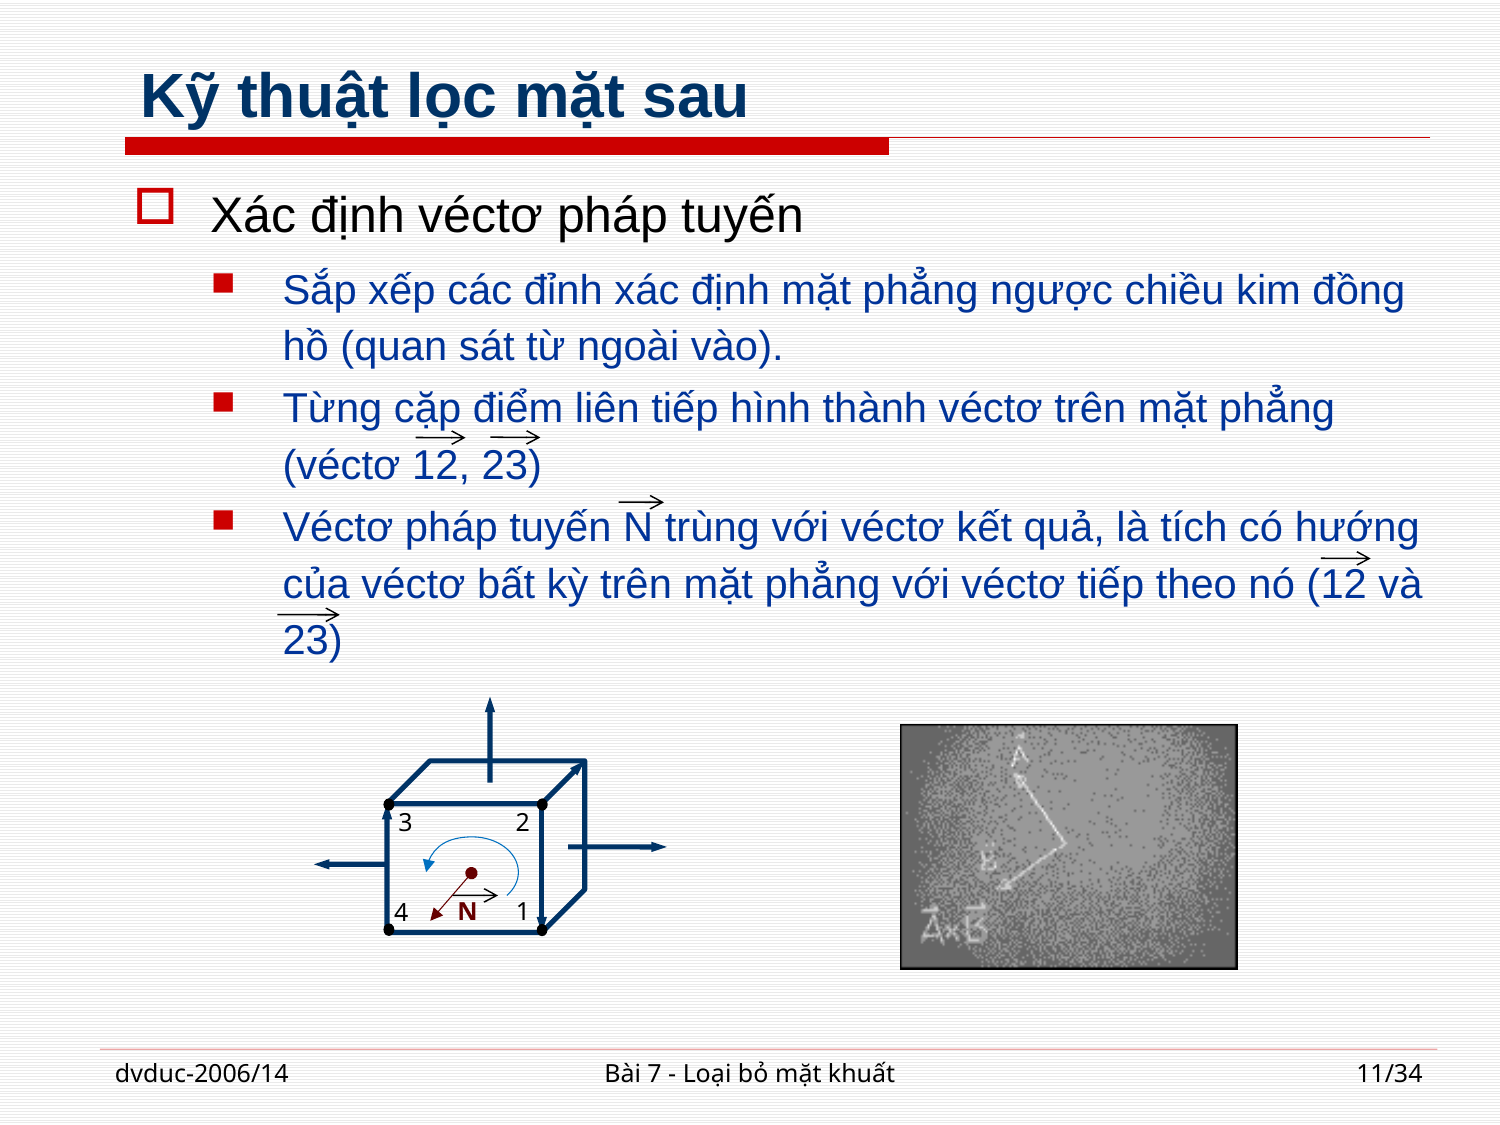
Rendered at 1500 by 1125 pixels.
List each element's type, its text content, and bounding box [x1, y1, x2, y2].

footer Bài 7 - Loại bỏ mặt khuất [512, 1049, 988, 1103]
slide_number dvduc-2006/14 [99, 1049, 426, 1103]
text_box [313, 696, 668, 976]
picture [899, 723, 1238, 970]
title Kỹ thuật lọc mặt sau [124, 24, 1476, 138]
list Xác định véctơ pháp tuyến Sắp xếp các đỉnh xác định mặt phẳng ngược chiều kim đồng hồ (quan sát từ ngoài vào). Từng cặp điểm liên tiếp hình thành véctơ trên mặt phẳng (véctơ 12, 23) Véctơ pháp tuyến N trùng với véctơ kết quả, là tích có hướng của véctơ bất kỳ trên mặt phẳng với véctơ tiếp theo nó (12 và 23) [118, 174, 1476, 1038]
slide_number 11/34 [1112, 1049, 1438, 1103]
